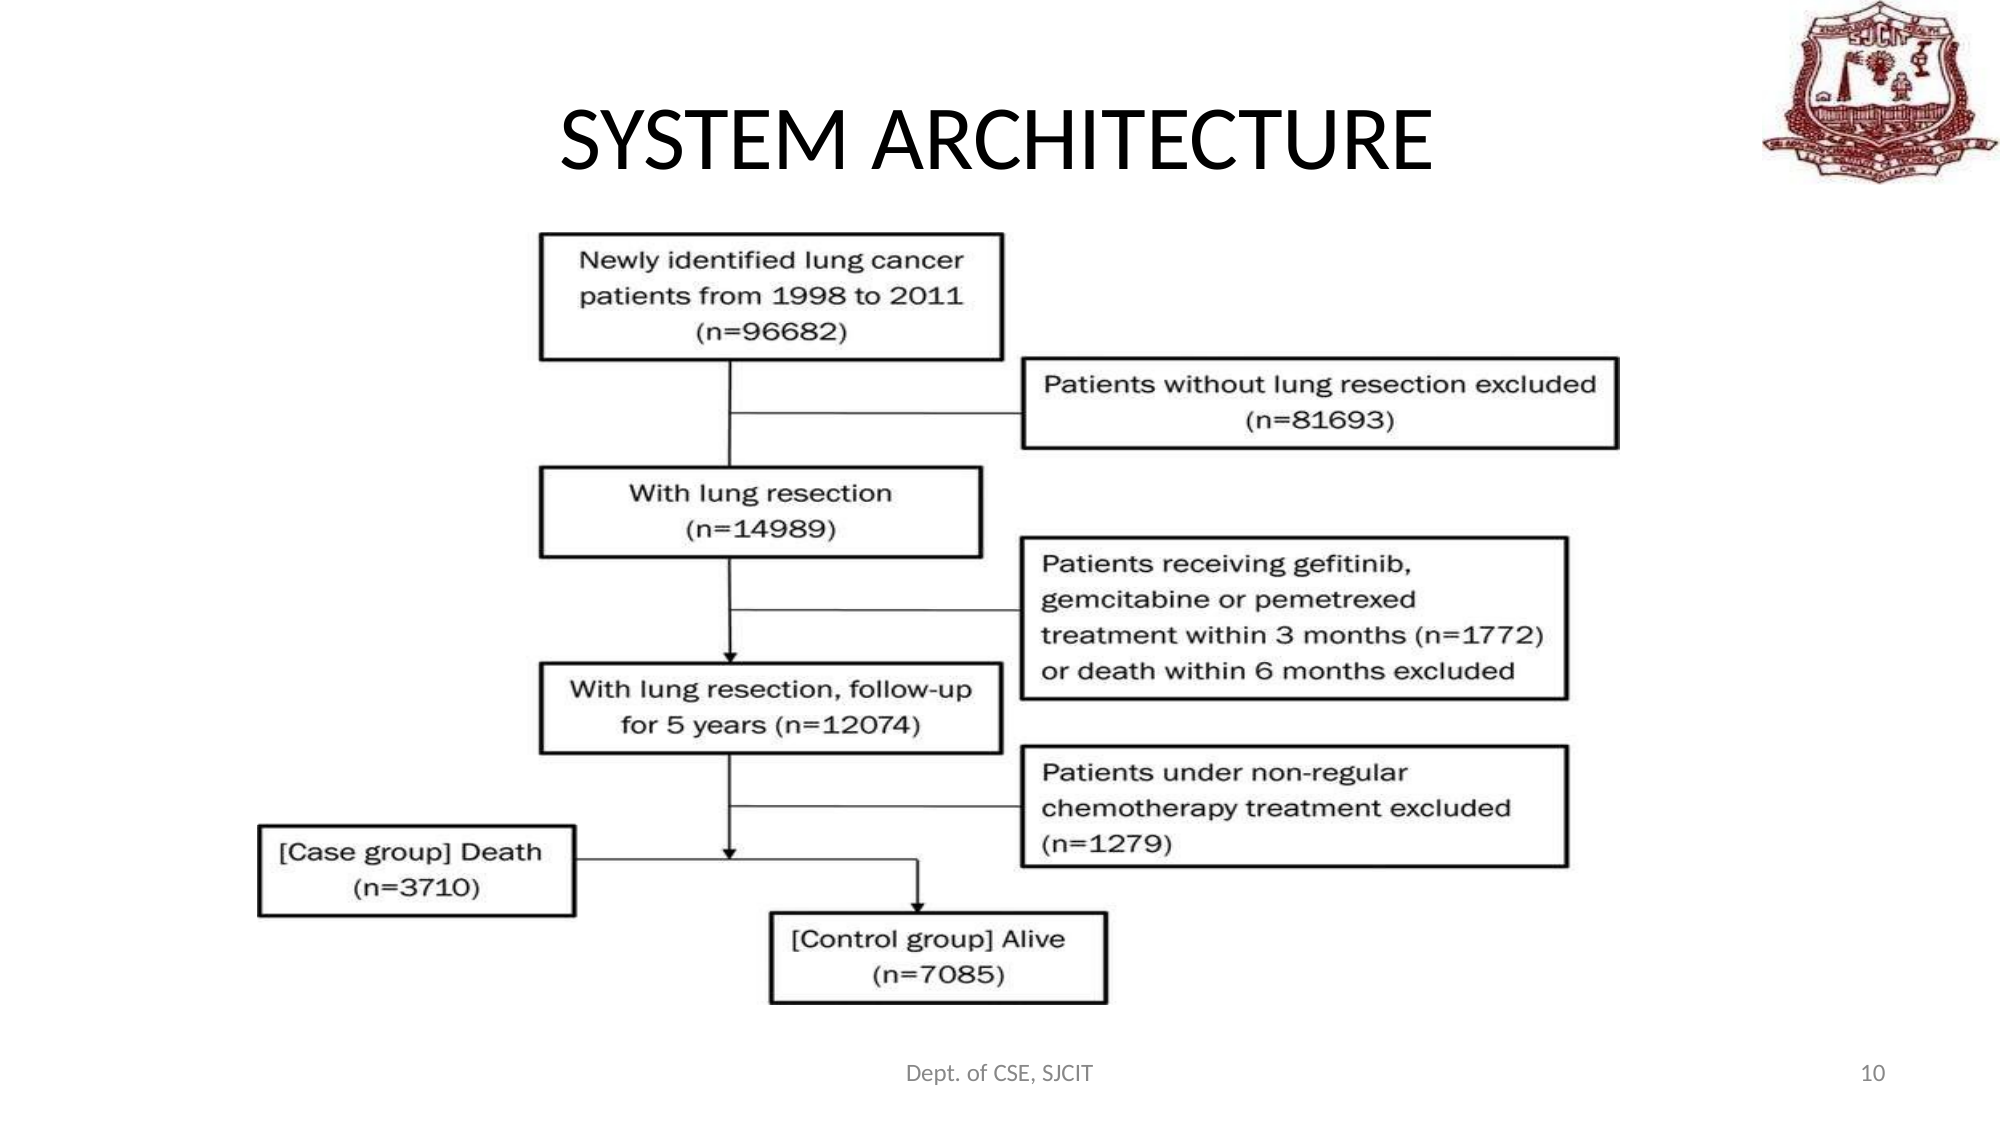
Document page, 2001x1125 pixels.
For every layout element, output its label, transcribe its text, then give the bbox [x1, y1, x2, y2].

picture [1762, 0, 2000, 185]
footer Dept. of CSE, SJCIT [904, 1060, 1097, 1125]
slide_number 10 [1854, 1057, 1892, 1125]
title SYSTEM ARCHITECTURE [557, 76, 1443, 230]
picture [256, 232, 1620, 1006]
